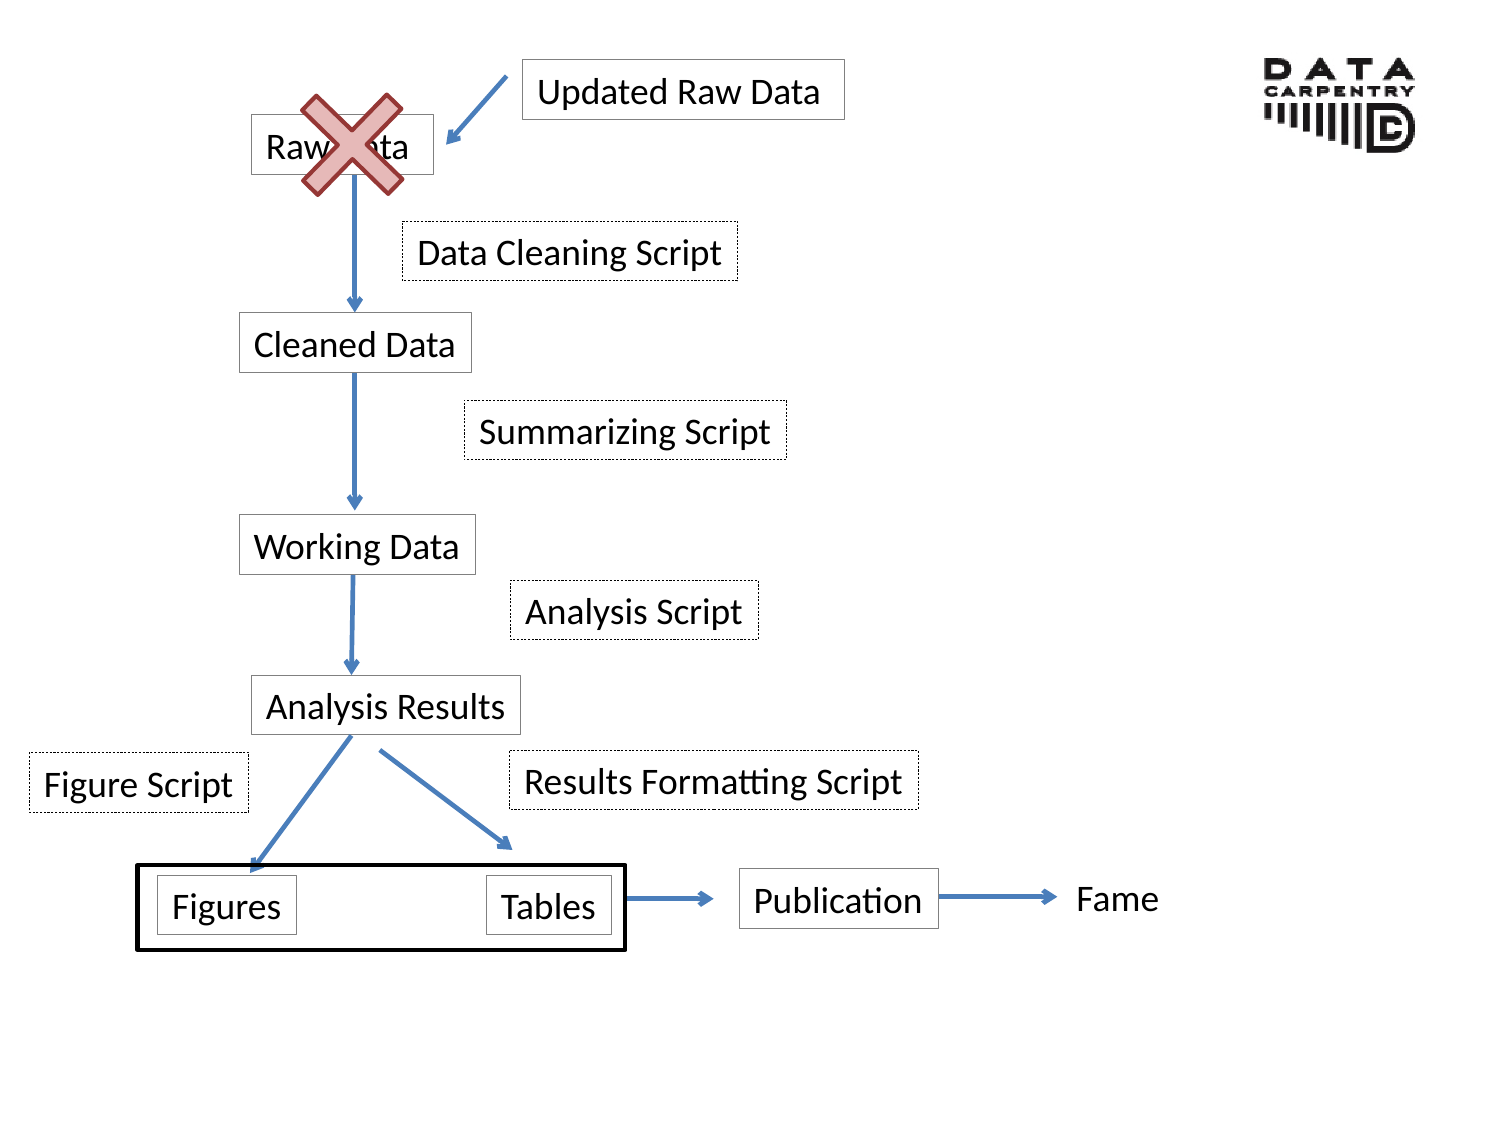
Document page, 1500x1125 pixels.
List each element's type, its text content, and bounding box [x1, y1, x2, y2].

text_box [249, 735, 352, 874]
text_box [300, 92, 405, 197]
text_box Cleaned Data [238, 312, 472, 373]
text_box Analysis Script [510, 580, 758, 640]
text_box Raw Data [340, 114, 364, 126]
text_box Raw Data [251, 114, 333, 175]
text_box Raw Data [371, 114, 434, 175]
text_box Summarizing Script [464, 399, 787, 460]
picture [1229, 44, 1445, 164]
text_box Raw Data [341, 163, 364, 175]
text_box Updated Raw Data [522, 59, 845, 120]
text_box Working Data [238, 514, 476, 575]
text_box Data Cleaning Script [402, 221, 738, 281]
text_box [379, 749, 513, 851]
text_box [135, 863, 627, 952]
text_box Results Formatting Script [513, 749, 918, 810]
text_box Fame [1061, 866, 1175, 927]
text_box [445, 75, 507, 145]
text_box Publication [738, 868, 938, 929]
text_box Analysis Results [251, 674, 521, 735]
text_box Figure Script [29, 752, 244, 813]
